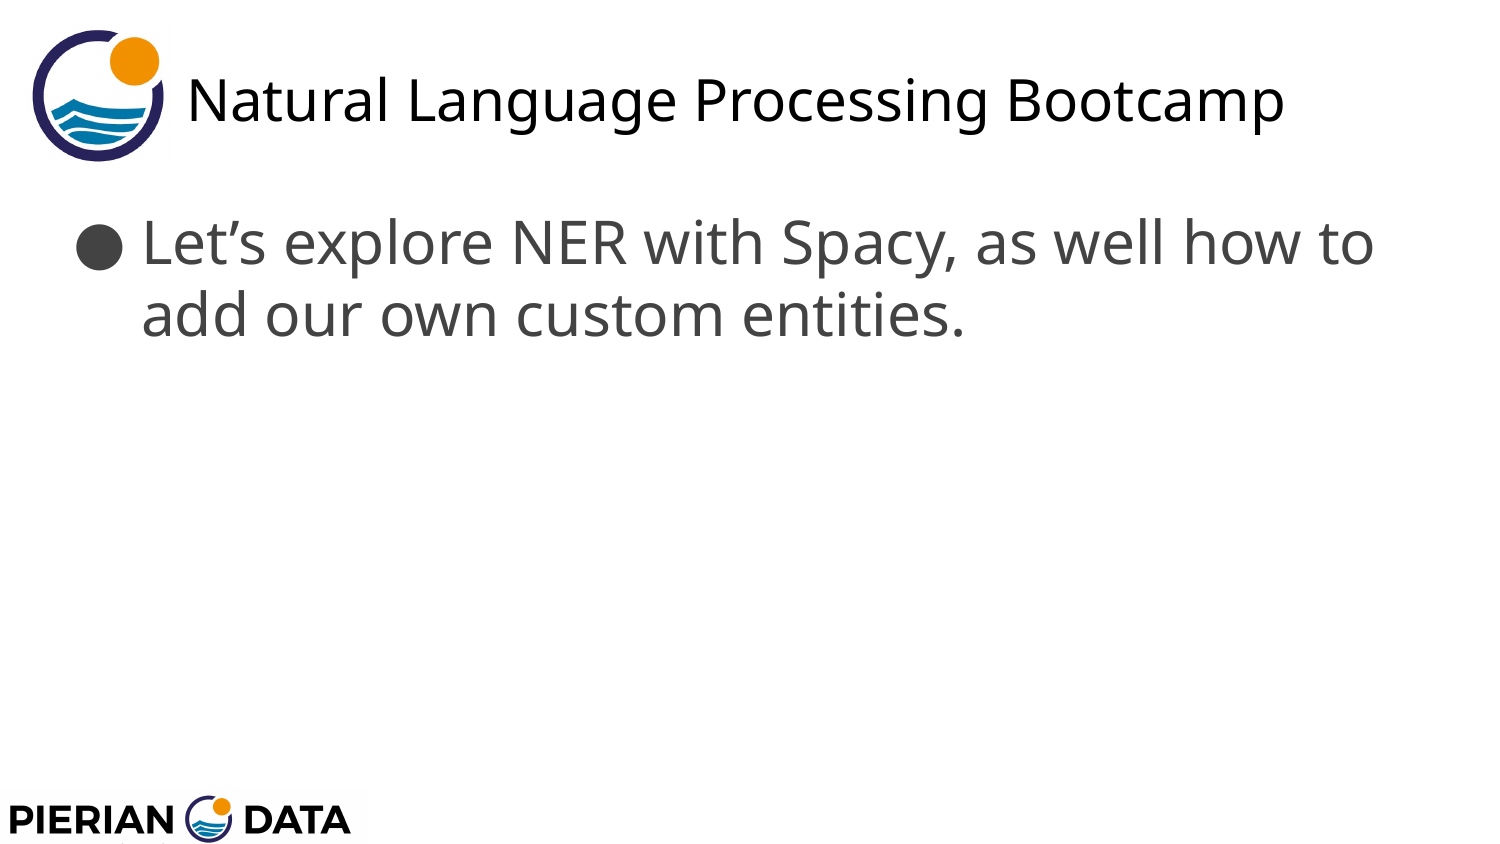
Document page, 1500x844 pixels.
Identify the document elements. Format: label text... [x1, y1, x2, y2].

title Natural Language Processing Bootcamp [176, 48, 1449, 143]
list Let’s explore NER with Spacy, as well how to add our own custom entities. [51, 189, 1476, 750]
picture [24, 24, 172, 167]
picture [0, 787, 368, 844]
